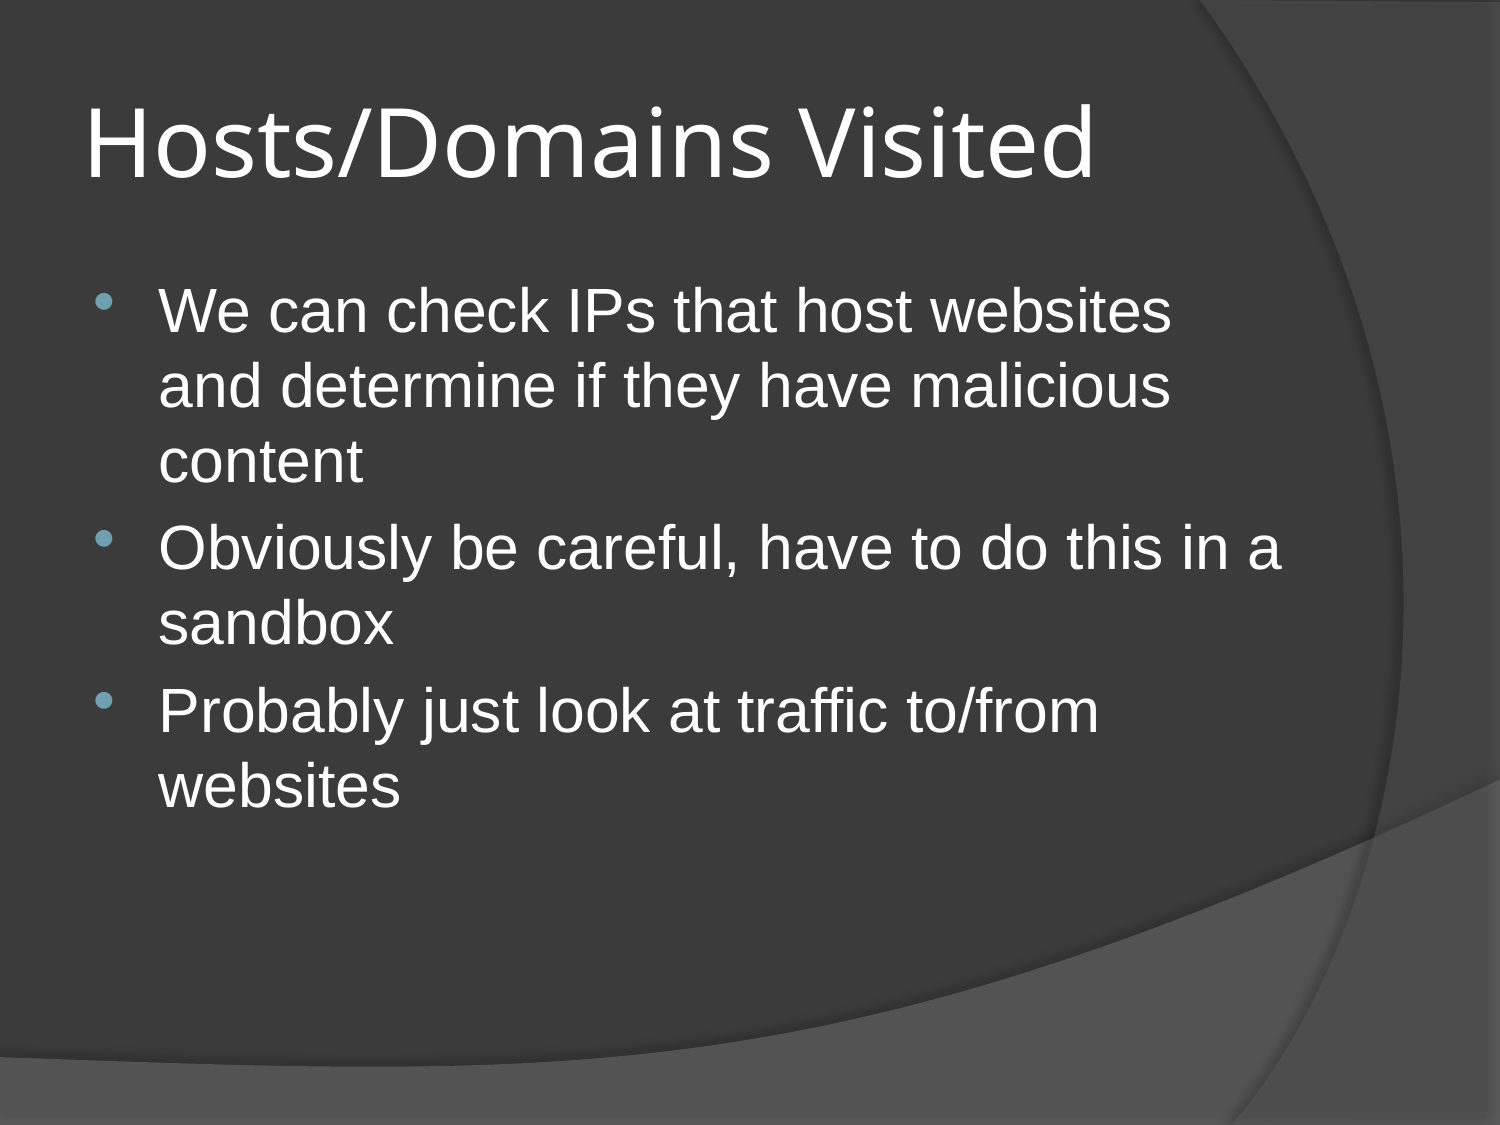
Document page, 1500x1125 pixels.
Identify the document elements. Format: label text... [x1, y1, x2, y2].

title Hosts/Domains Visited [75, 45, 1300, 233]
list We can check IPs that host websites and determine if they have malicious content Obviously be careful, have to do this in a sandbox Probably just look at traffic to/from websites [75, 262, 1300, 1005]
